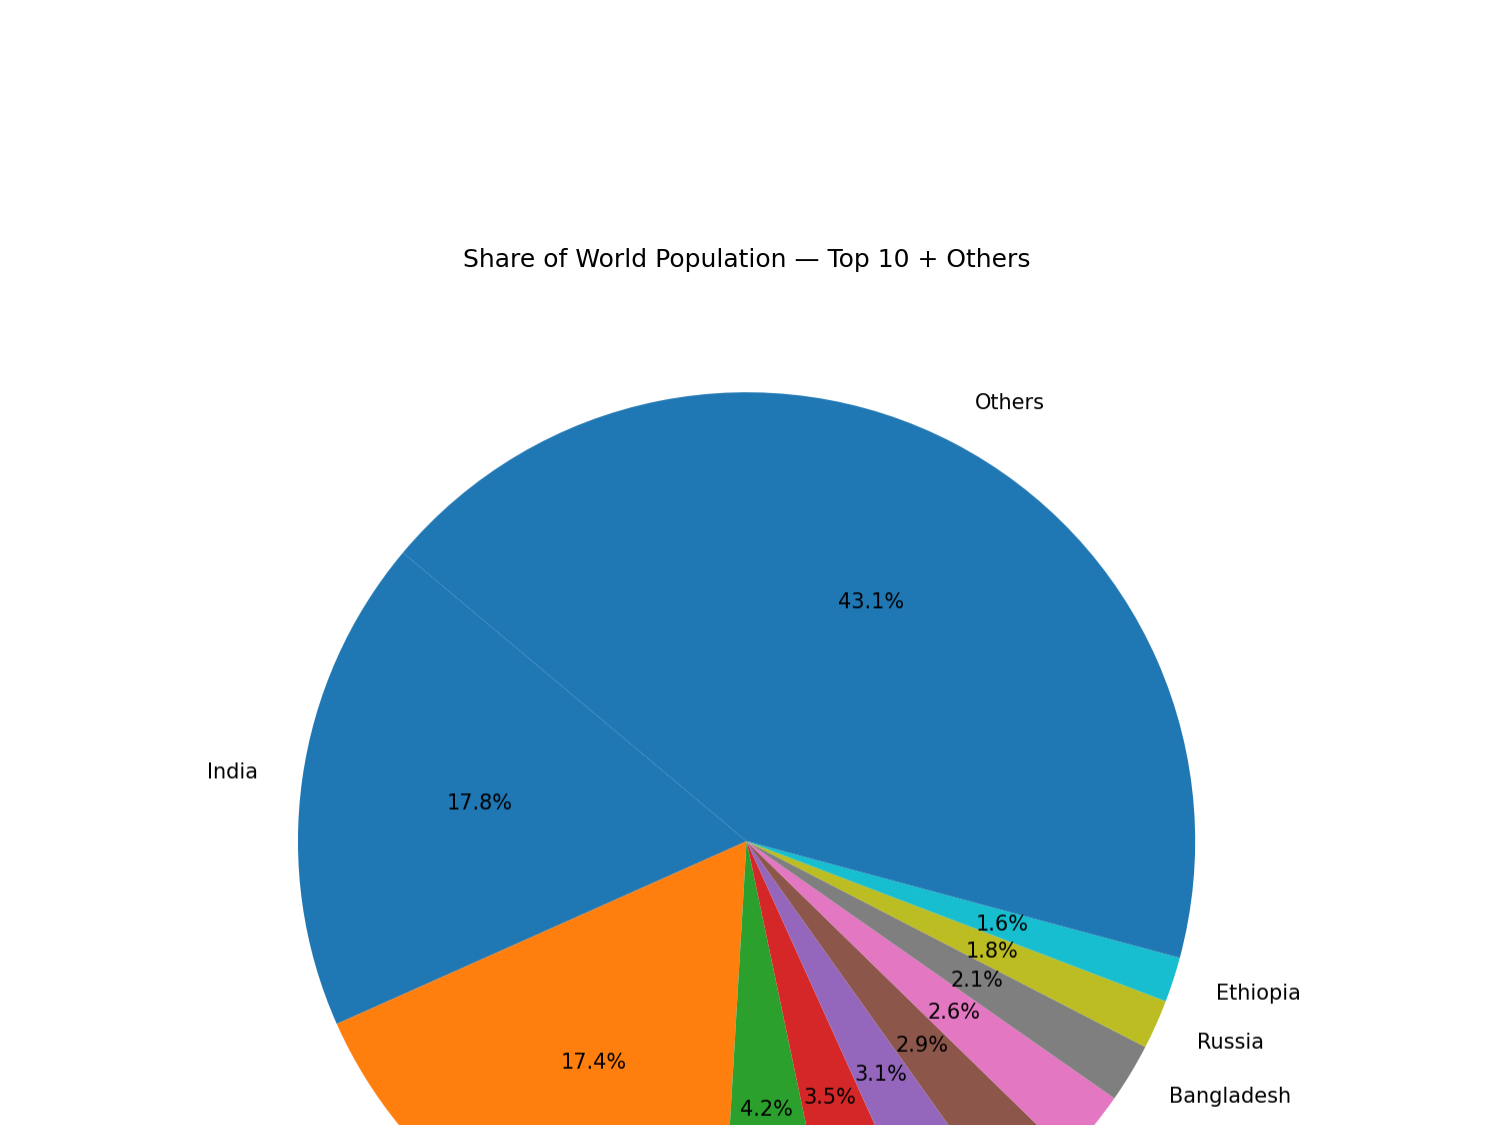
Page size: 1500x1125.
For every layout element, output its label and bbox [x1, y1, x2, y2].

picture [149, 224, 1351, 1125]
